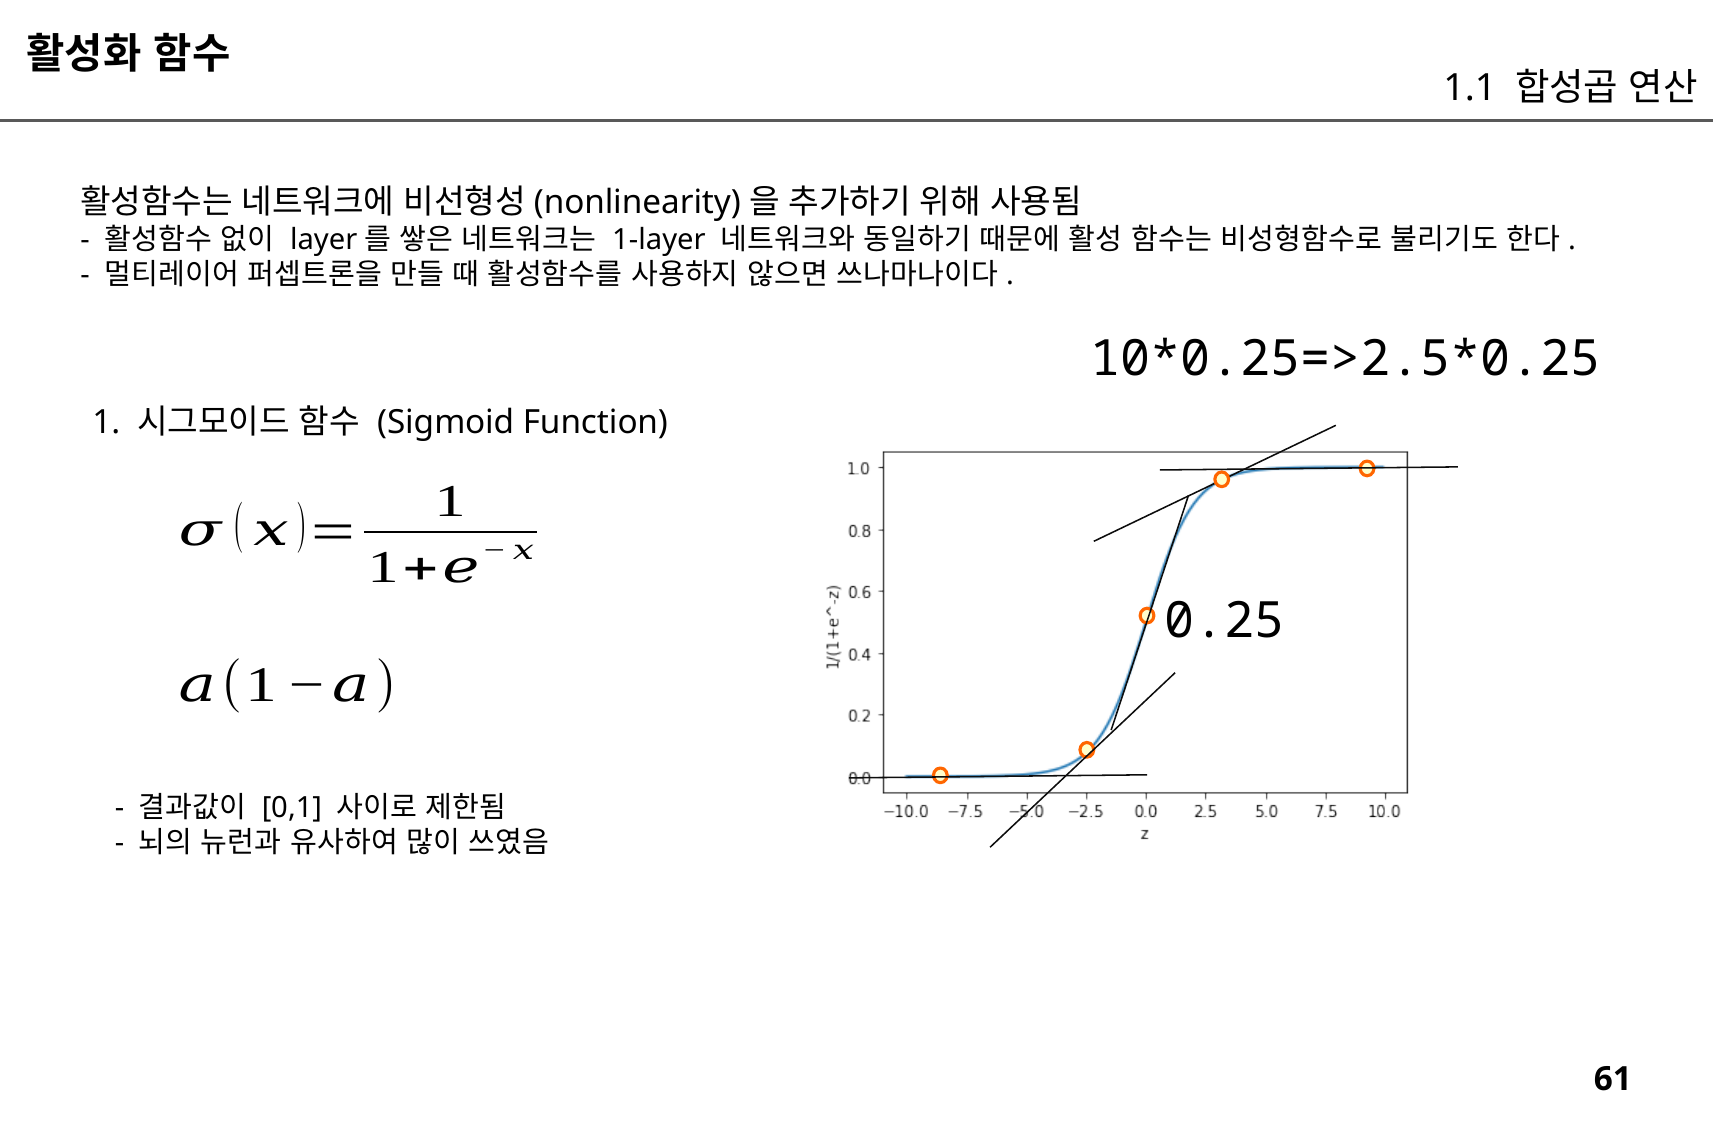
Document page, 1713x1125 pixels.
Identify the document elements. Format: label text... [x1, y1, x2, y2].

text_box 활성함수는 네트워크에 비선형성(nonlinearity)을 추가하기 위해 사용됨 - 활성함수 없이 layer를 쌓은 네트워크는 1-layer 네트워크와 동일하기 때문에 활성 함수는 비성형함수로 불리기도 한다. - 멀티레이어 퍼셉트론을 만들 때 활성함수를 사용하지 않으면 쓰나마나이다. [65, 173, 1591, 298]
text_box - 결과값이 [0,1] 사이로 제한됨 - 뇌의 뉴런과 유사하여 많이 쓰였음 [99, 780, 565, 866]
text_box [1093, 425, 1337, 542]
text_box 활성화 함수 [11, 13, 983, 80]
text_box 1.1 합성곱 연산 [916, 44, 1713, 111]
text_box 1. 시그모이드 함수 (Sigmoid Function) [77, 392, 683, 448]
picture [813, 441, 1418, 852]
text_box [1110, 550, 1189, 731]
picture [1337, 441, 1418, 466]
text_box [1159, 466, 1459, 471]
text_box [989, 672, 1176, 848]
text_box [848, 774, 1148, 779]
text_box 10*0.25=>2.5*0.25 [1076, 318, 1616, 393]
